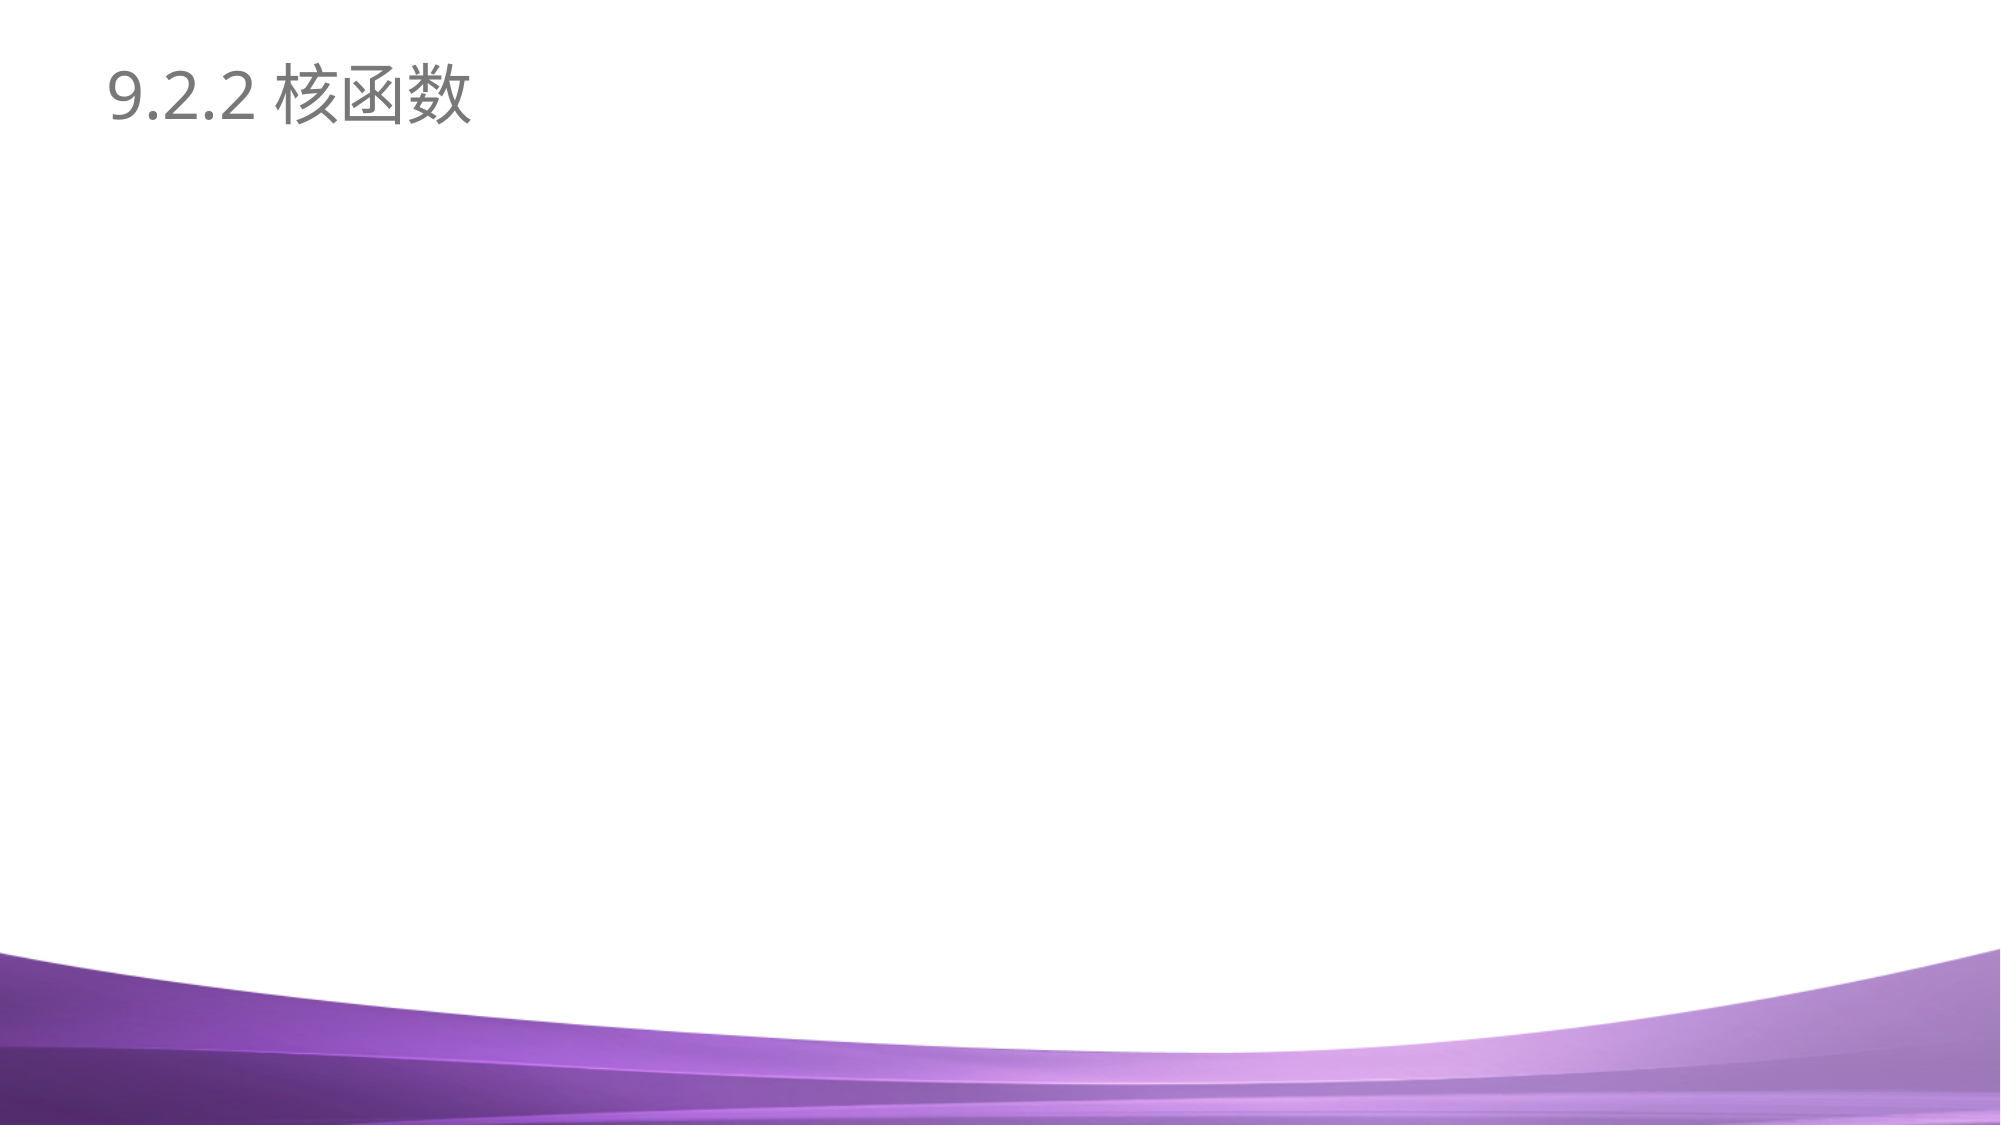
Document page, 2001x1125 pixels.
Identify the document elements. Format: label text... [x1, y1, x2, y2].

picture [0, 943, 2001, 1125]
title 9.2.2核函数 [91, 26, 1906, 142]
